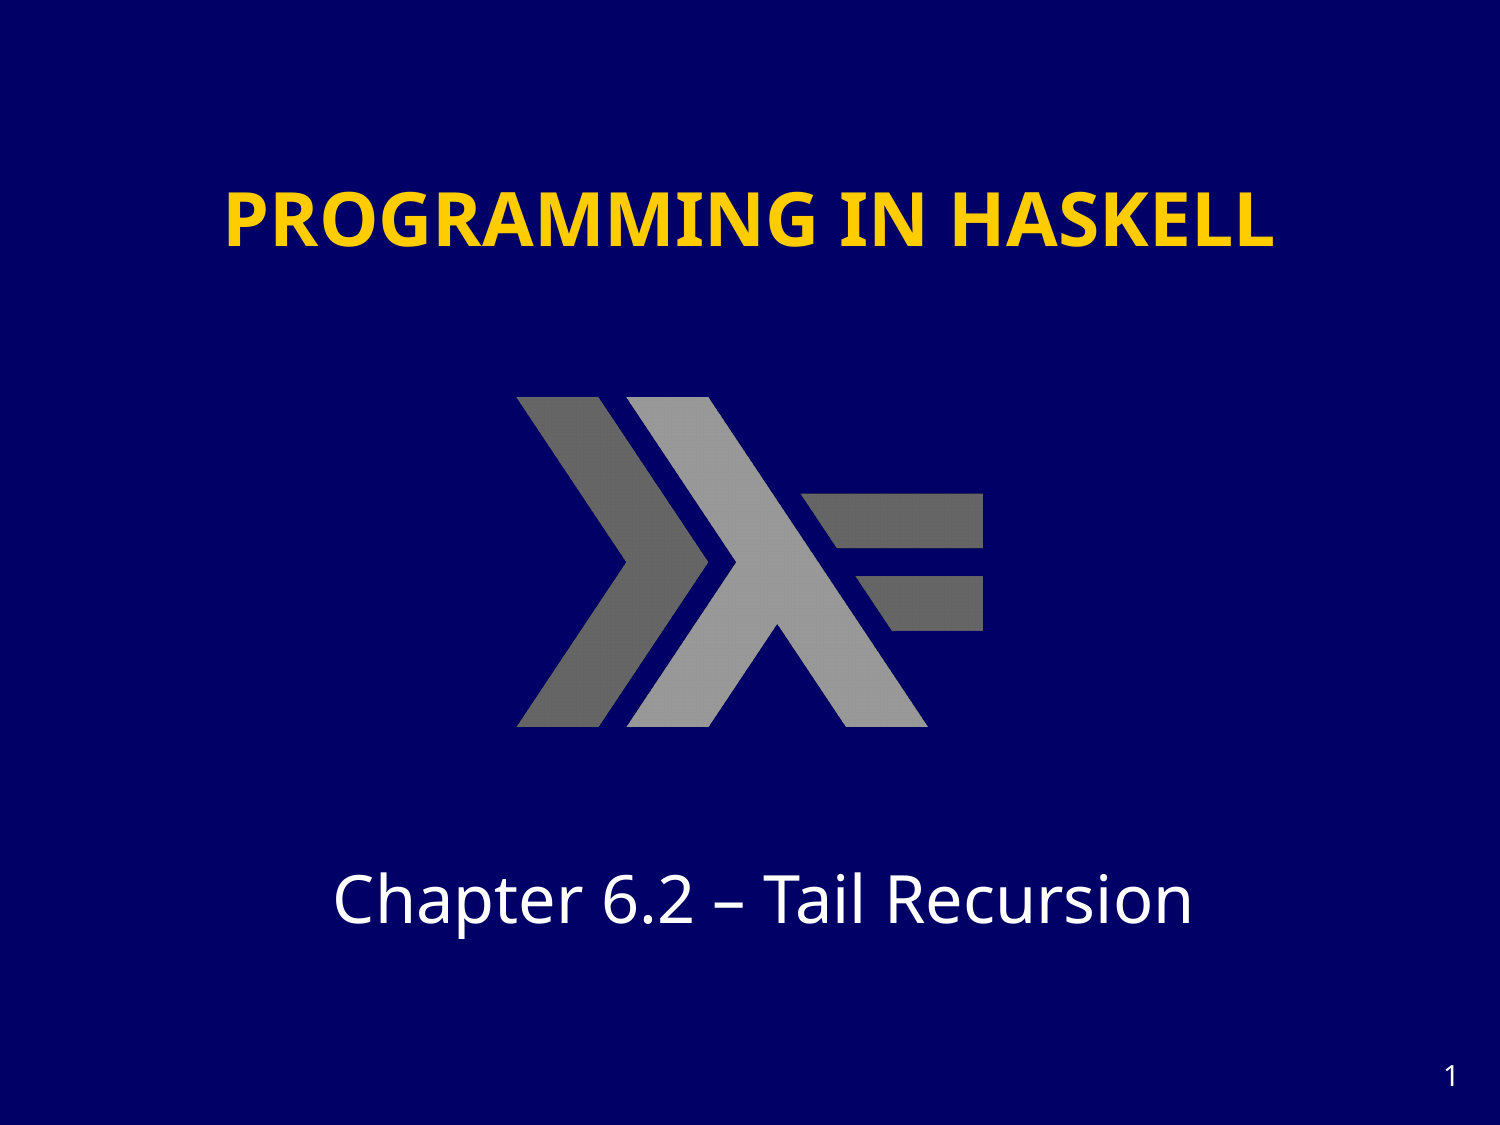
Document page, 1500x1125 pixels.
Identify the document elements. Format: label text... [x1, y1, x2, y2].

text_box Chapter 6.2 – Tail Recursion [28, 847, 1500, 948]
text_box PROGRAMMING IN HASKELL [18, 164, 1481, 269]
slide_number 0 [1374, 1050, 1475, 1100]
picture [516, 397, 984, 728]
